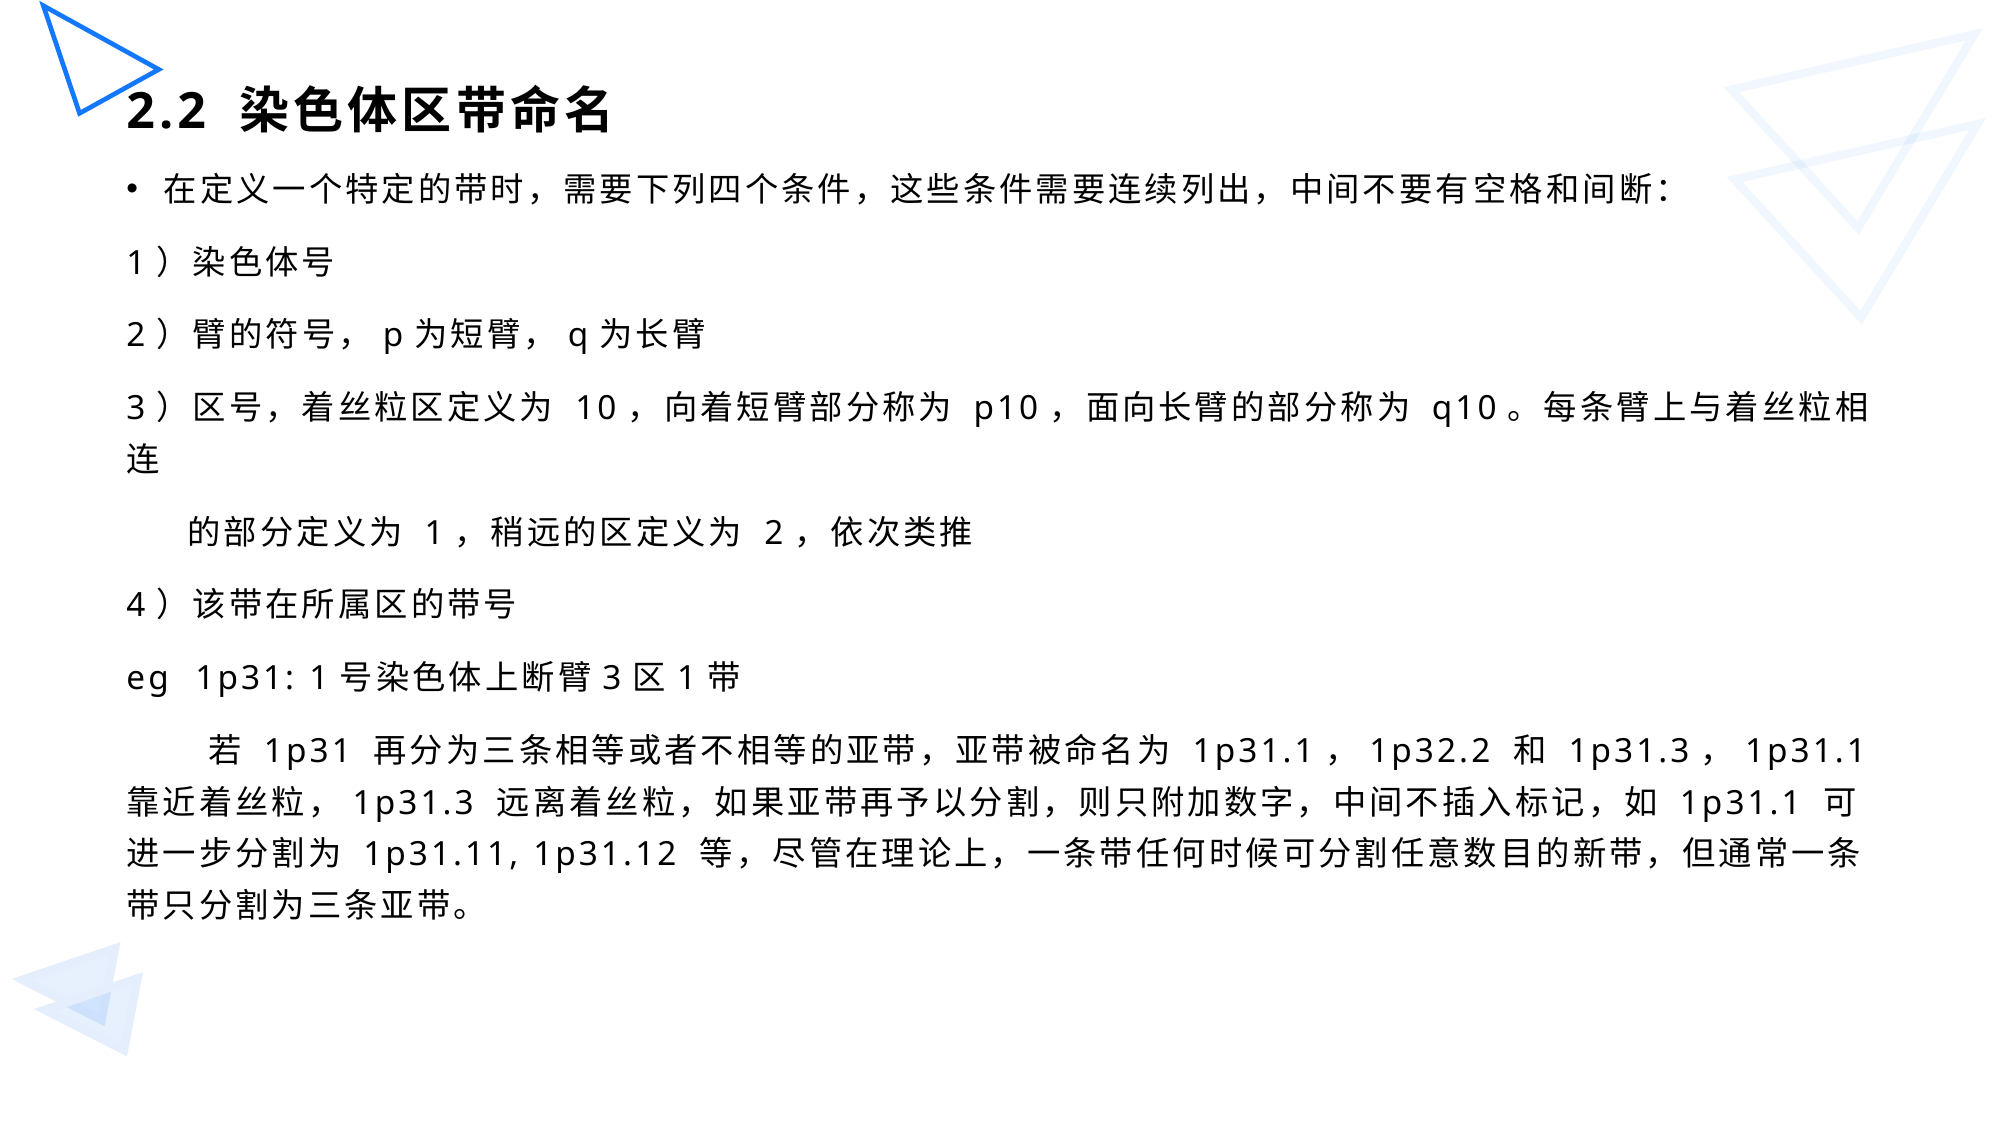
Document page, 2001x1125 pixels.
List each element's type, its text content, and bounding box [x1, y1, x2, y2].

list 在定义一个特定的带时，需要下列四个条件，这些条件需要连续列出，中间不要有空格和间断： 1）染色体号 2）臂的符号，p为短臂，q为长臂 3）区号，着丝粒区定义为 10，向着短臂部分称为 p10，面向长臂的部分称为 q10。每条臂上与着丝粒相连 的部分定义为 1，稍远的区定义为 2，依次类推 4）该带在所属区的带号 eg 1p31: 1号染色体上断臂3区1带 若 1p31 再分为三条相等或者不相等的亚带，亚带被命名为 1p31.1，1p32.2 和 1p31.3，1p31.1 靠近着丝粒，1p31.3 远离着丝粒，如果亚带再予以分割，则只附加数字，中间不插入标记，如 1p31.1 可进一步分割为 1p31.11, 1p31.12 等，尽管在理论上，一条带任何时候可分割任意数目的新带，但通常一条带只分割为三条亚带。 [109, 156, 1891, 1041]
title 2.2 染色体区带命名 [109, 72, 1891, 146]
